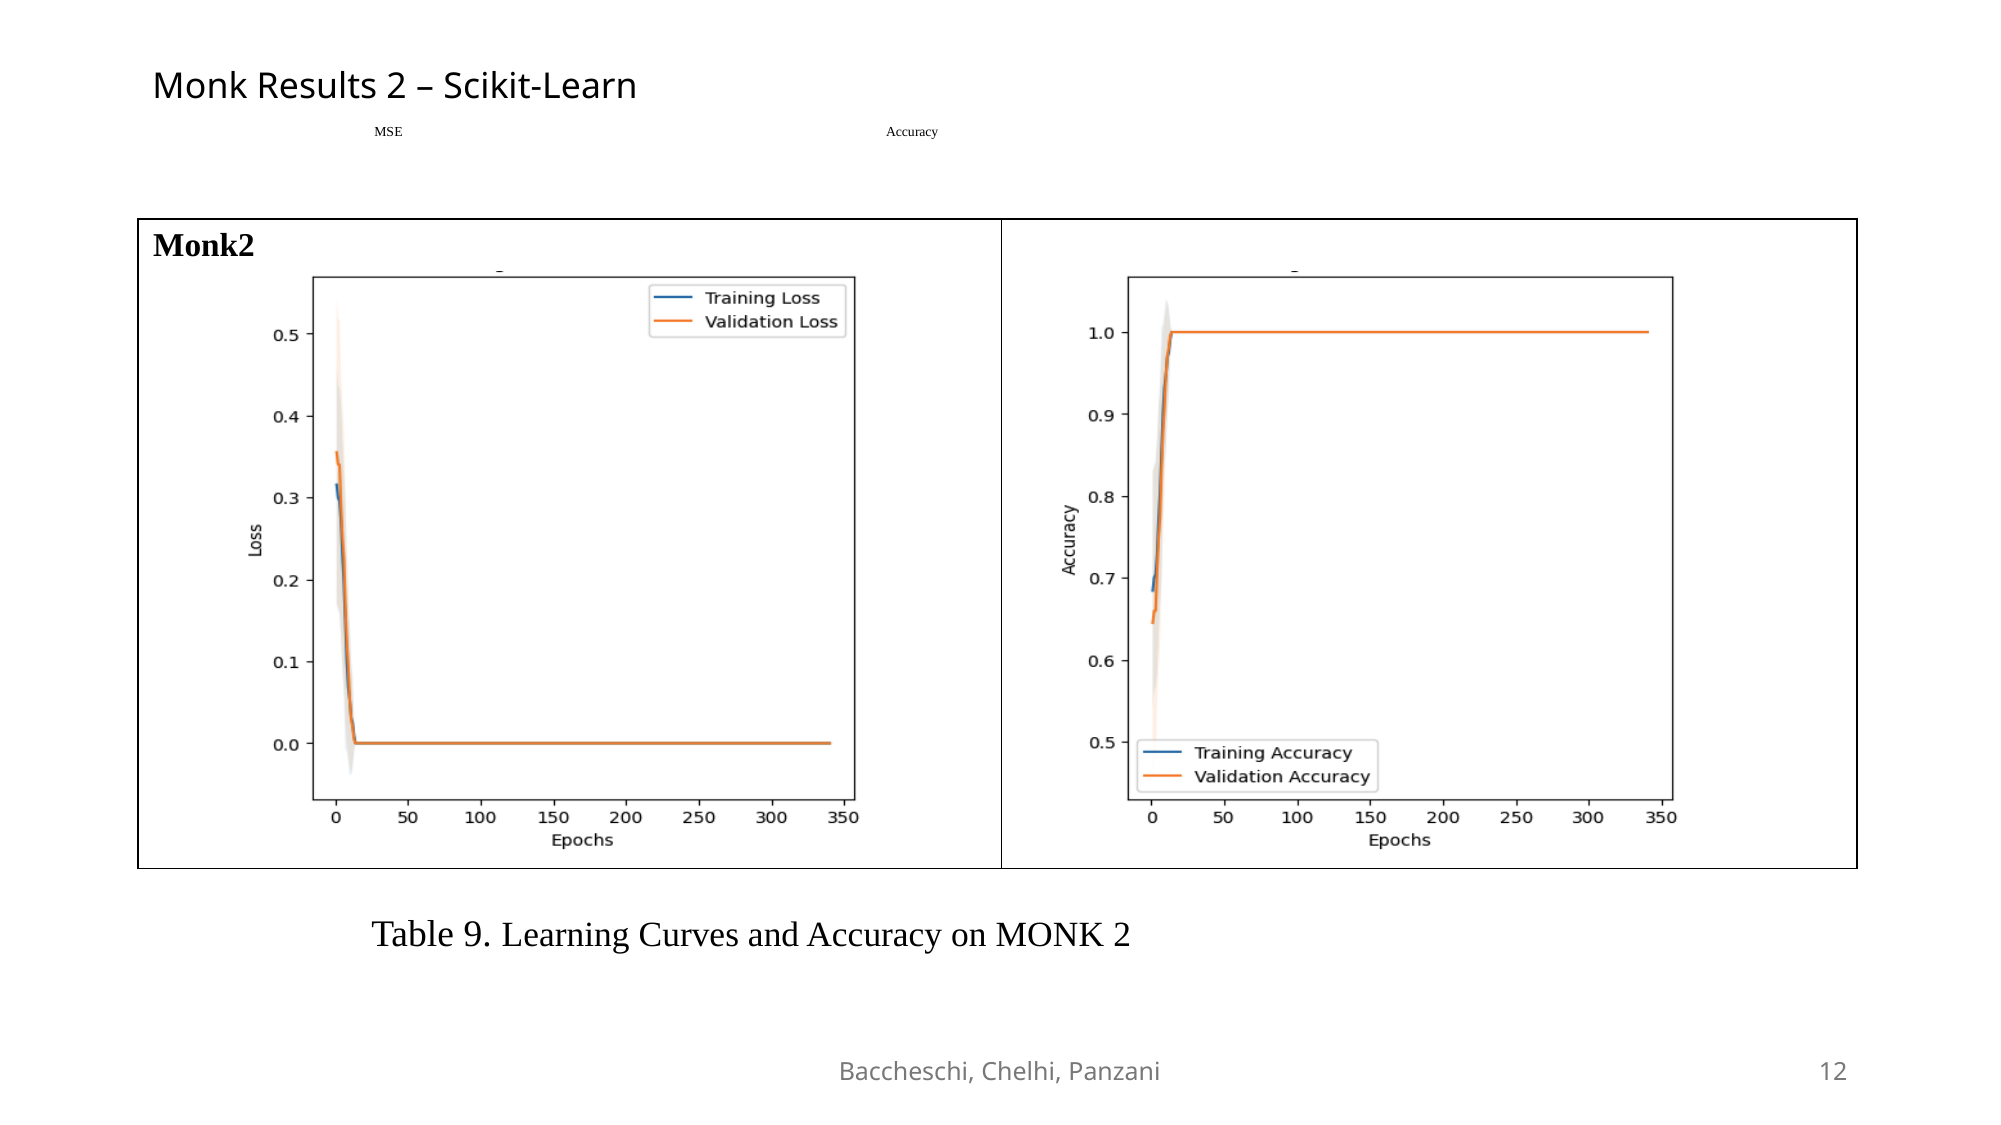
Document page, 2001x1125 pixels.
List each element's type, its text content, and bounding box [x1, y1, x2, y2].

title Monk Results 2 – Scikit-Learn MSE Accuracy [137, 59, 1863, 153]
picture [237, 271, 886, 865]
table_header Monk2 [139, 220, 1001, 868]
footer Baccheschi, Chelhi, Panzani [662, 1042, 1338, 1103]
text_box Table 9. Learning Curves and Accuracy on MONK 2 [356, 901, 1692, 962]
picture [1038, 271, 1716, 865]
slide_number 12 [1412, 1042, 1863, 1103]
table_header [1002, 220, 1856, 868]
